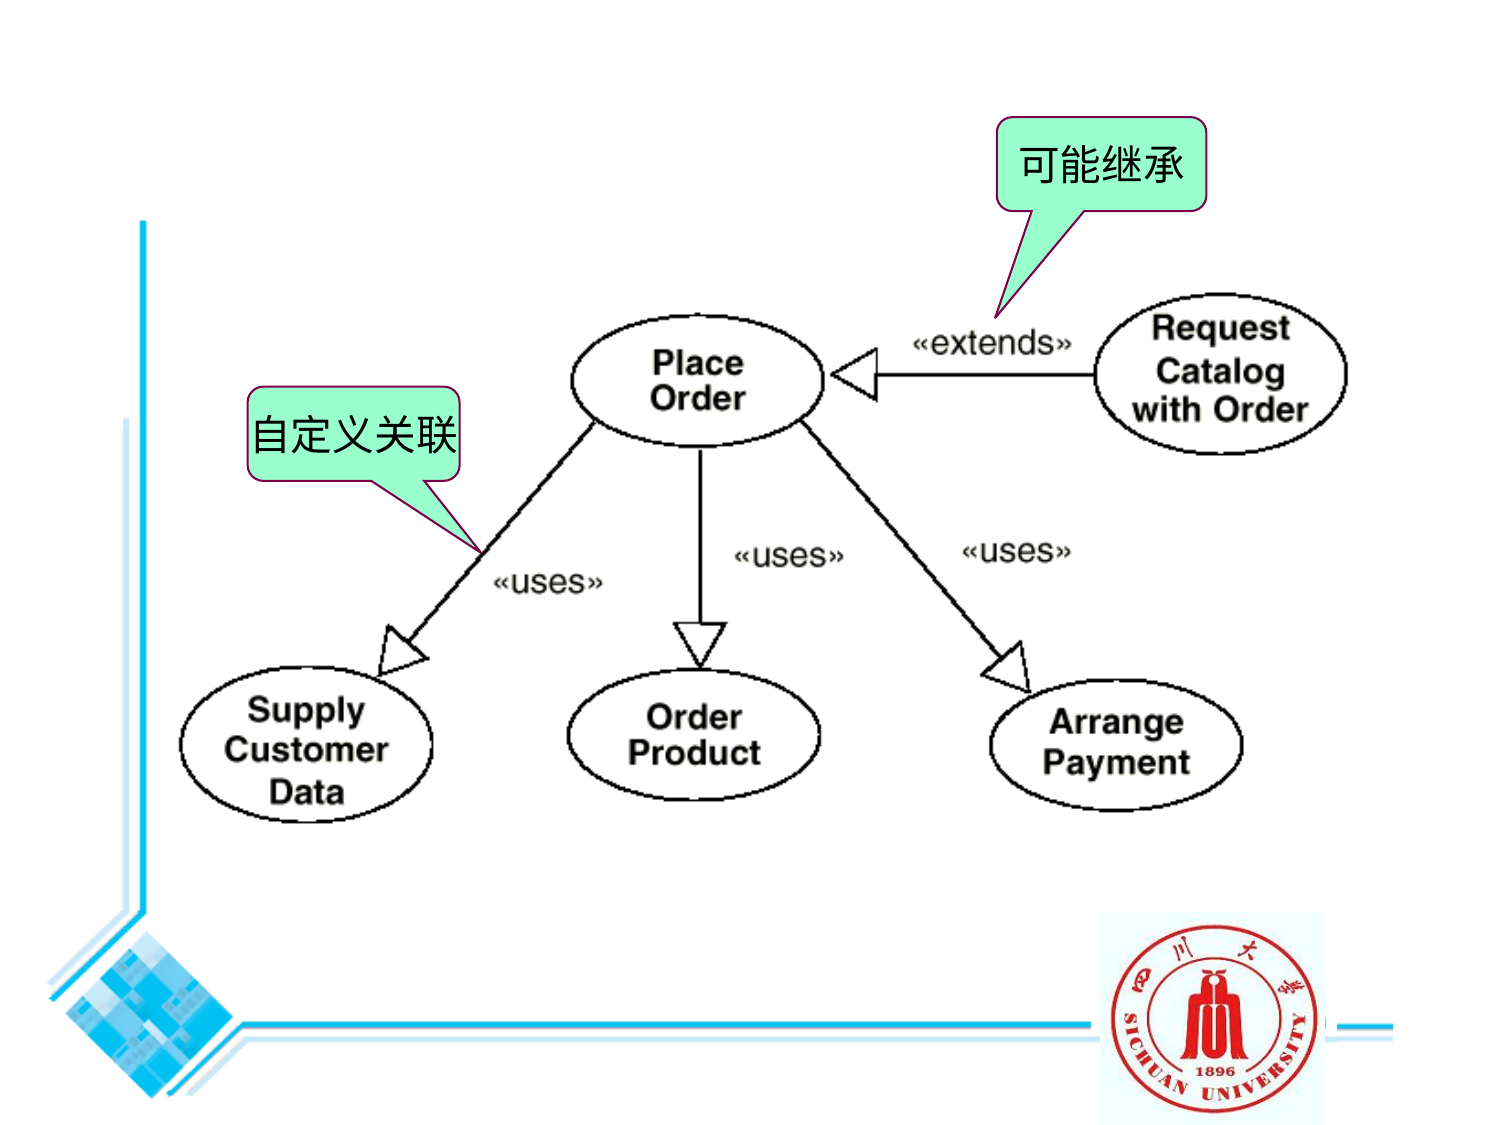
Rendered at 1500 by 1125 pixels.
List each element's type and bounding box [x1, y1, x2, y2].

text_box [151, 116, 1361, 865]
picture [35, 209, 1393, 1125]
